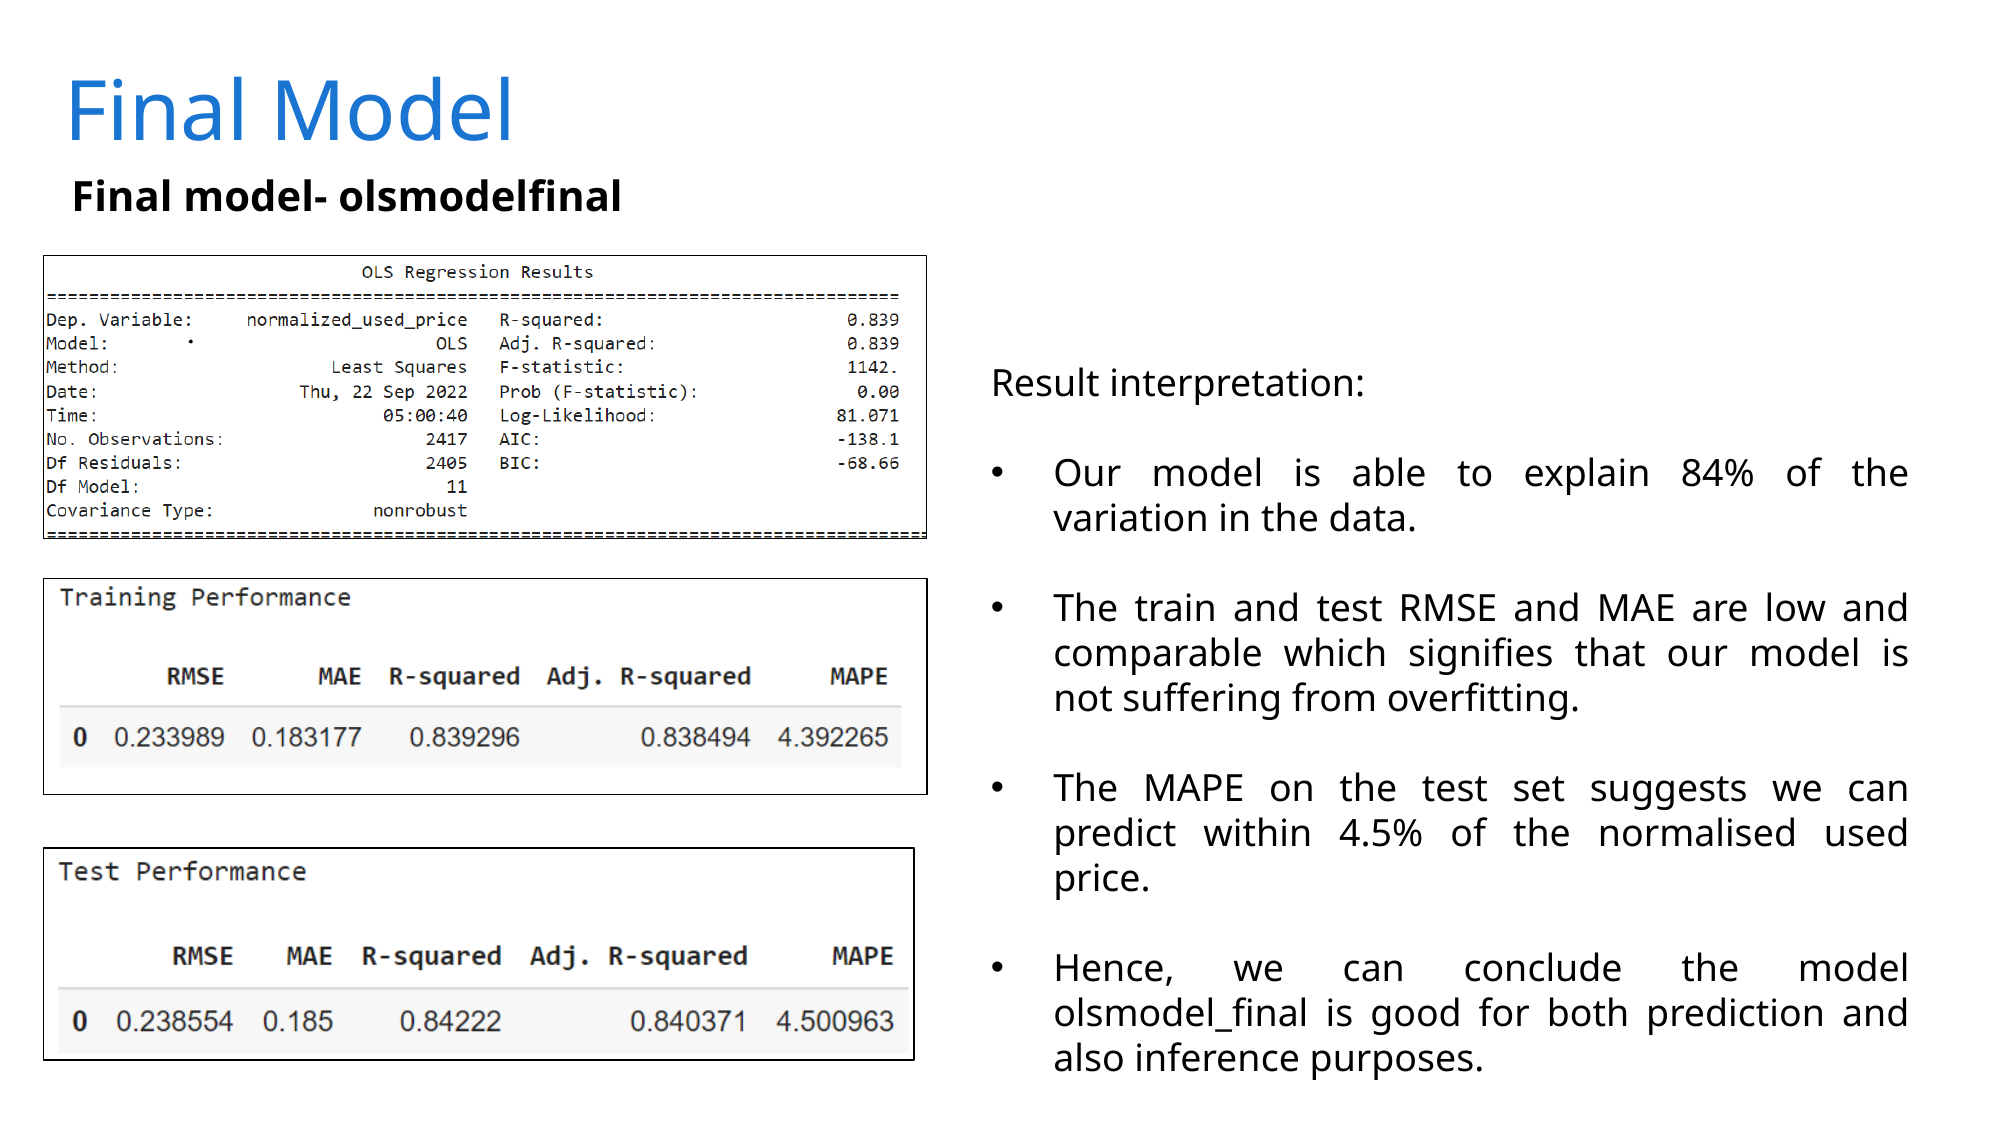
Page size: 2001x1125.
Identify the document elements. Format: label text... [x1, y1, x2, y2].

picture [44, 579, 927, 794]
picture [44, 848, 914, 1060]
title Final Model [44, 37, 1908, 163]
text_box Result interpretation: Our model is able to explain 84% of the variation in the data. The train and test RMSE and MAE are low and comparable which signifies that our model is not suffering from overfitting. The MAPE on the test set suggests we can predict within 4.5% of the normalised used price. Hence, we can conclude the model olsmodel_final is good for both prediction and also inference purposes. [976, 351, 1925, 1087]
text_box Final model- olsmodelfinal [56, 162, 786, 228]
picture [44, 255, 927, 538]
